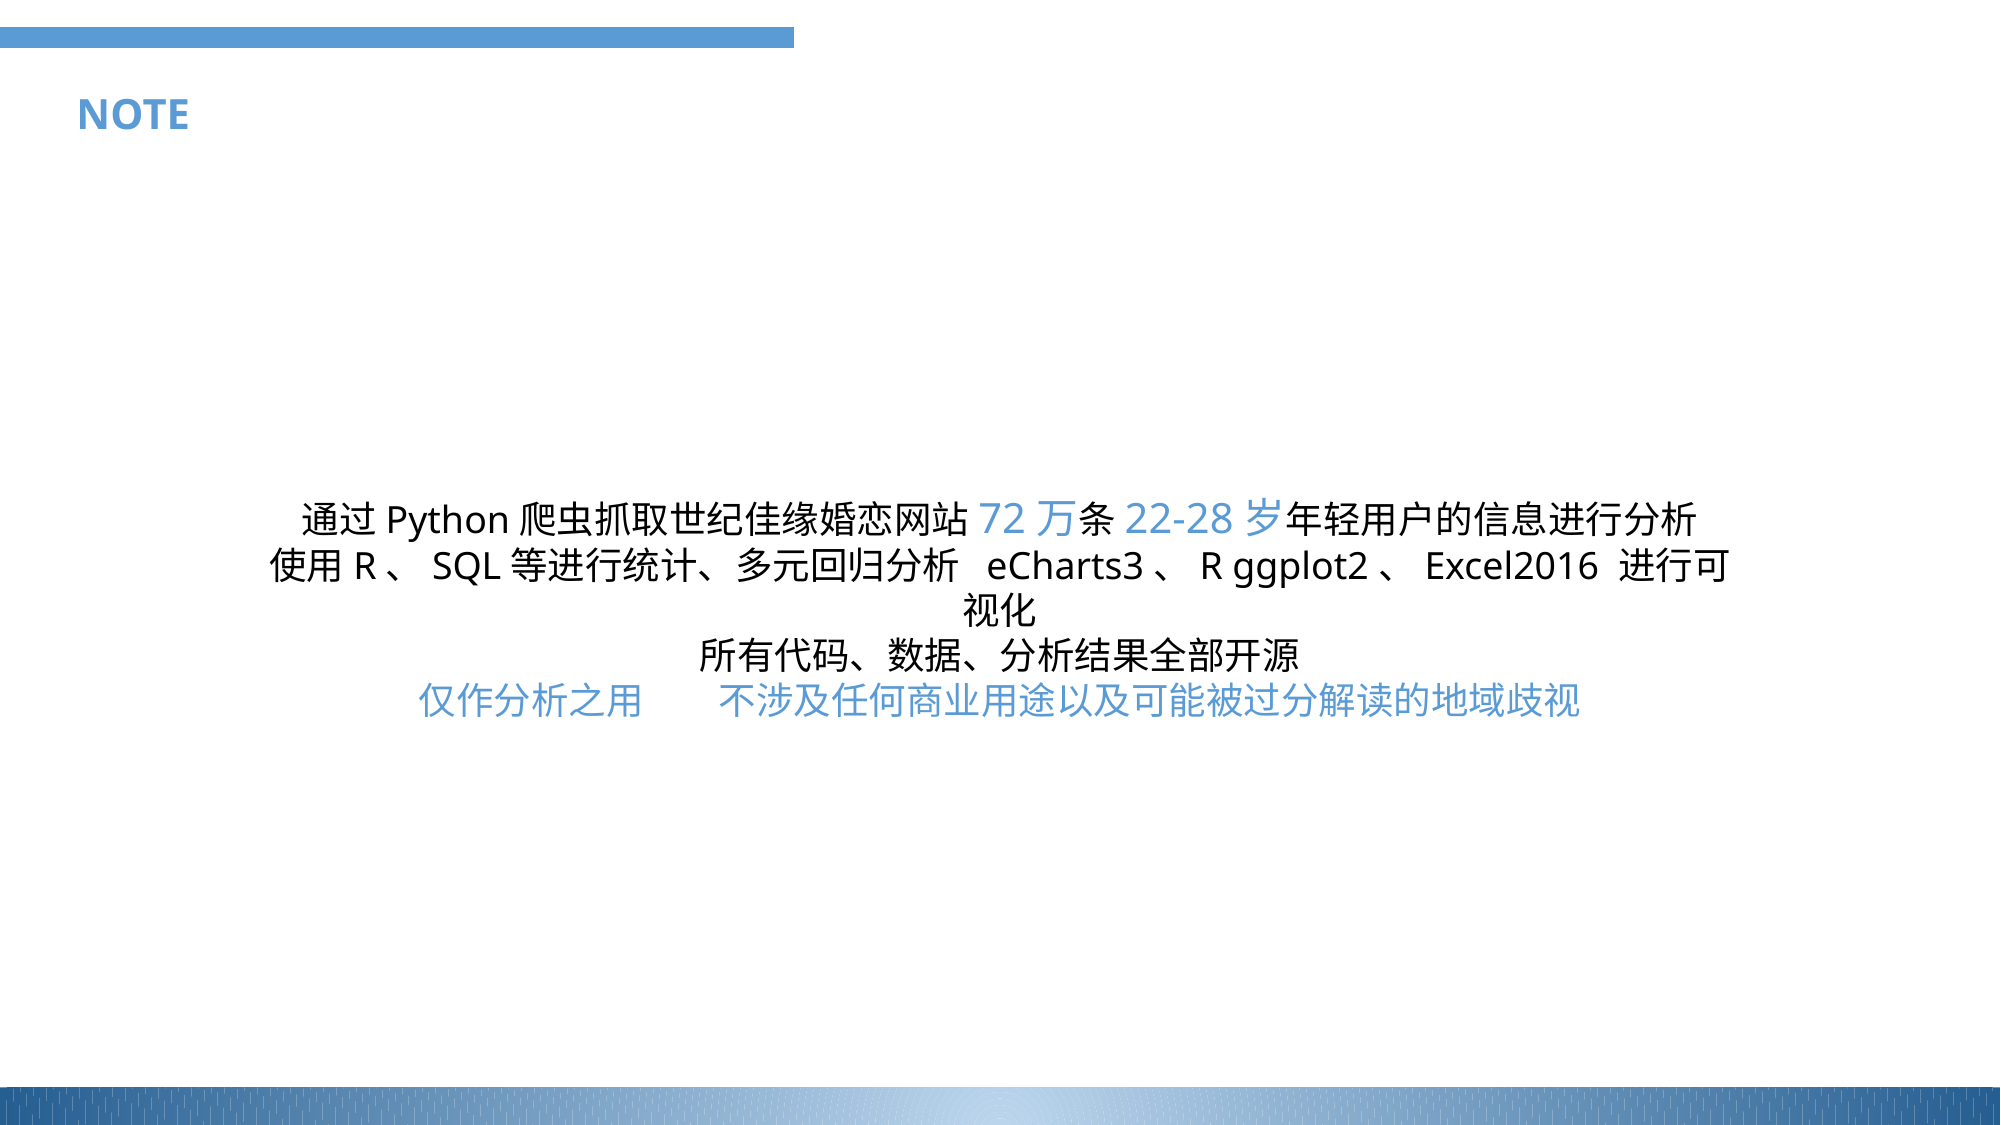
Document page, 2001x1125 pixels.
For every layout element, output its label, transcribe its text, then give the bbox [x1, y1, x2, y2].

list NOTE [60, 72, 228, 161]
text_box 通过Python爬虫抓取世纪佳缘婚恋网站72万条22-28岁年轻用户的信息进行分析 使用R、SQL等进行统计、多元回归分析 eCharts3、R ggplot2、Excel2016 进行可视化 所有代码、数据、分析结果全部开源 仅作分析之用 不涉及任何商业用途以及可能被过分解读的地域歧视 [240, 484, 1759, 729]
